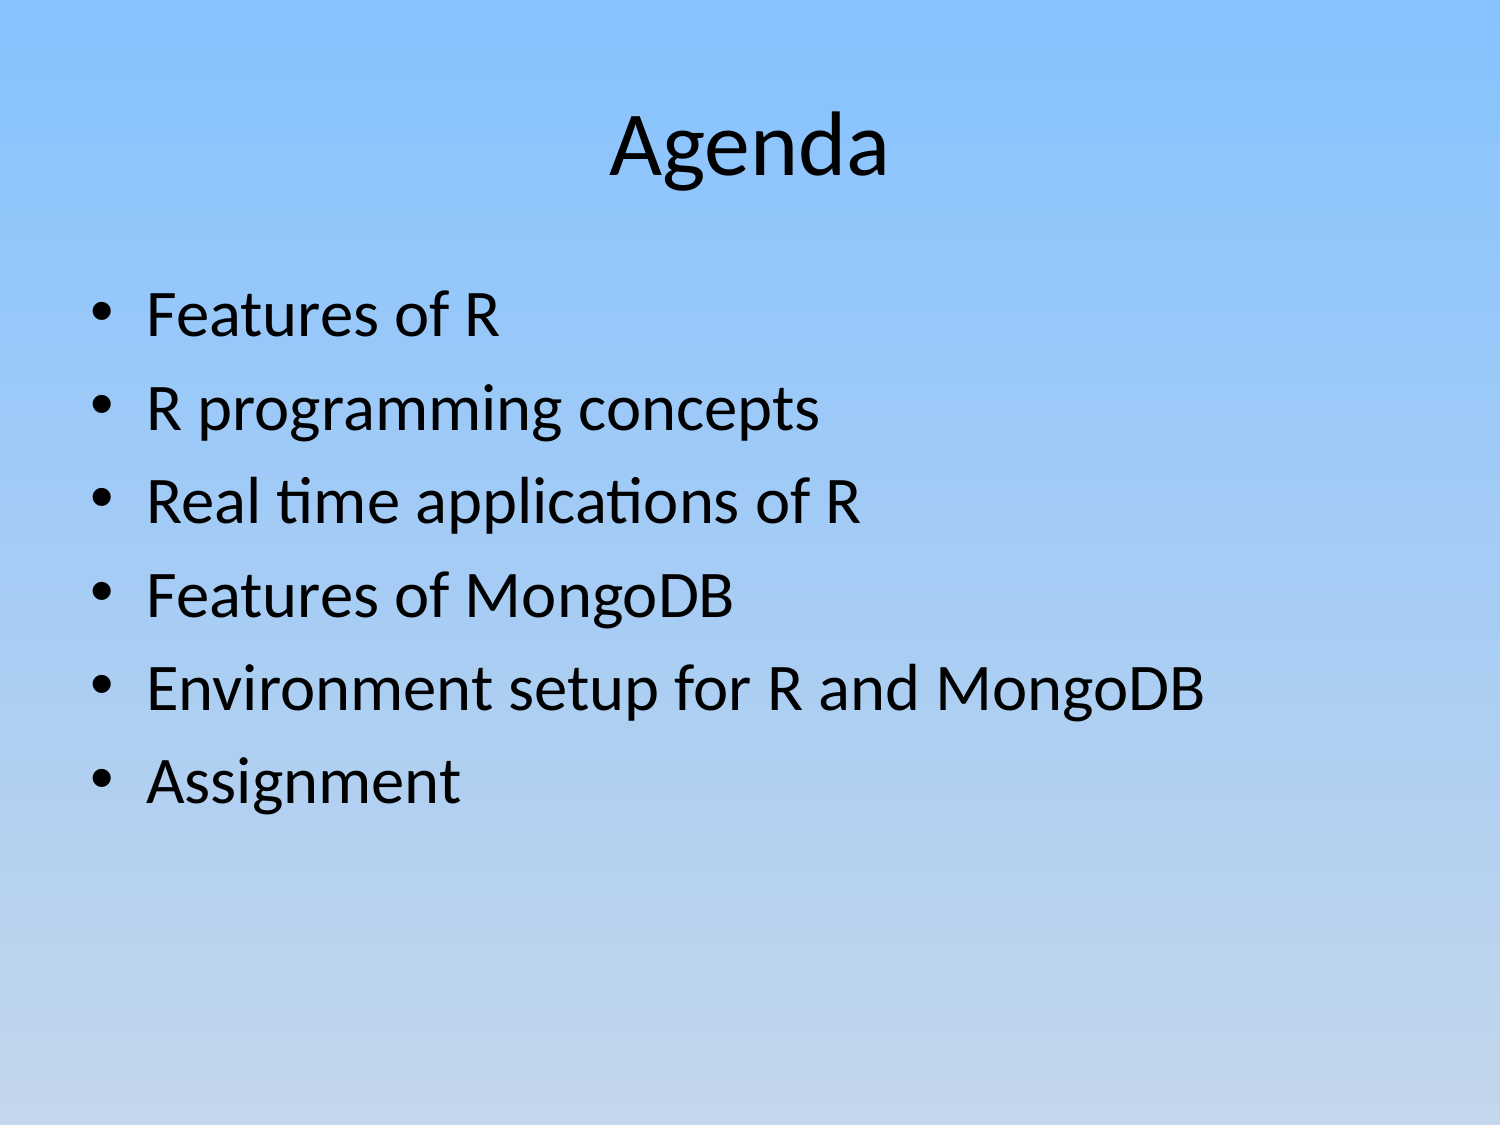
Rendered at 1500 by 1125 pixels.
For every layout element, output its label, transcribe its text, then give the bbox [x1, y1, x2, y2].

list Features of R R programming concepts Real time applications of R Features of MongoDB Environment setup for R and MongoDB Assignment [75, 262, 1425, 1005]
title Agenda [75, 45, 1425, 233]
